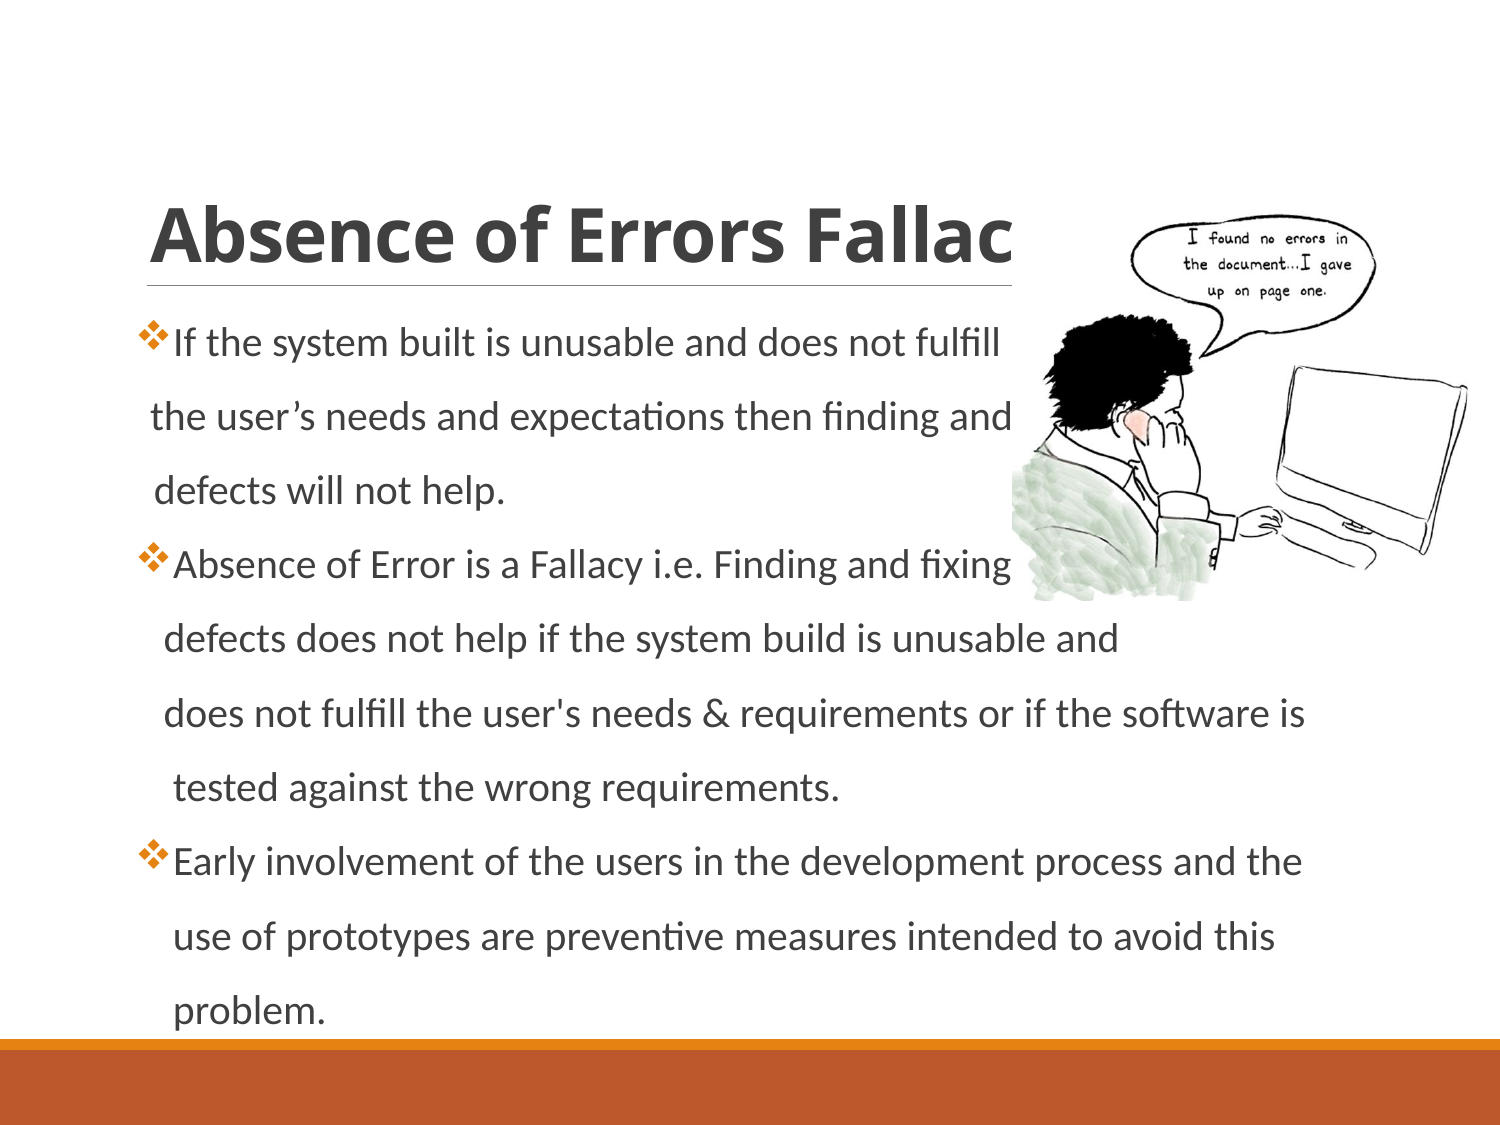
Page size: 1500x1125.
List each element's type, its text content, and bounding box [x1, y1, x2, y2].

picture [1011, 211, 1484, 602]
list If the system built is unusable and does not fulfill the user’s needs and expectations then finding and fixing defects will not help. Absence of Error is a Fallacy i.e. Finding and fixing defects does not help if the system build is unusable and does not fulfill the user's needs & requirements or if the software is tested against the wrong requirements. Early involvement of the users in the development process and the use of prototypes are preventive measures intended to avoid this problem. [135, 312, 1360, 1050]
title Absence of Errors Fallacy [135, 47, 1373, 285]
